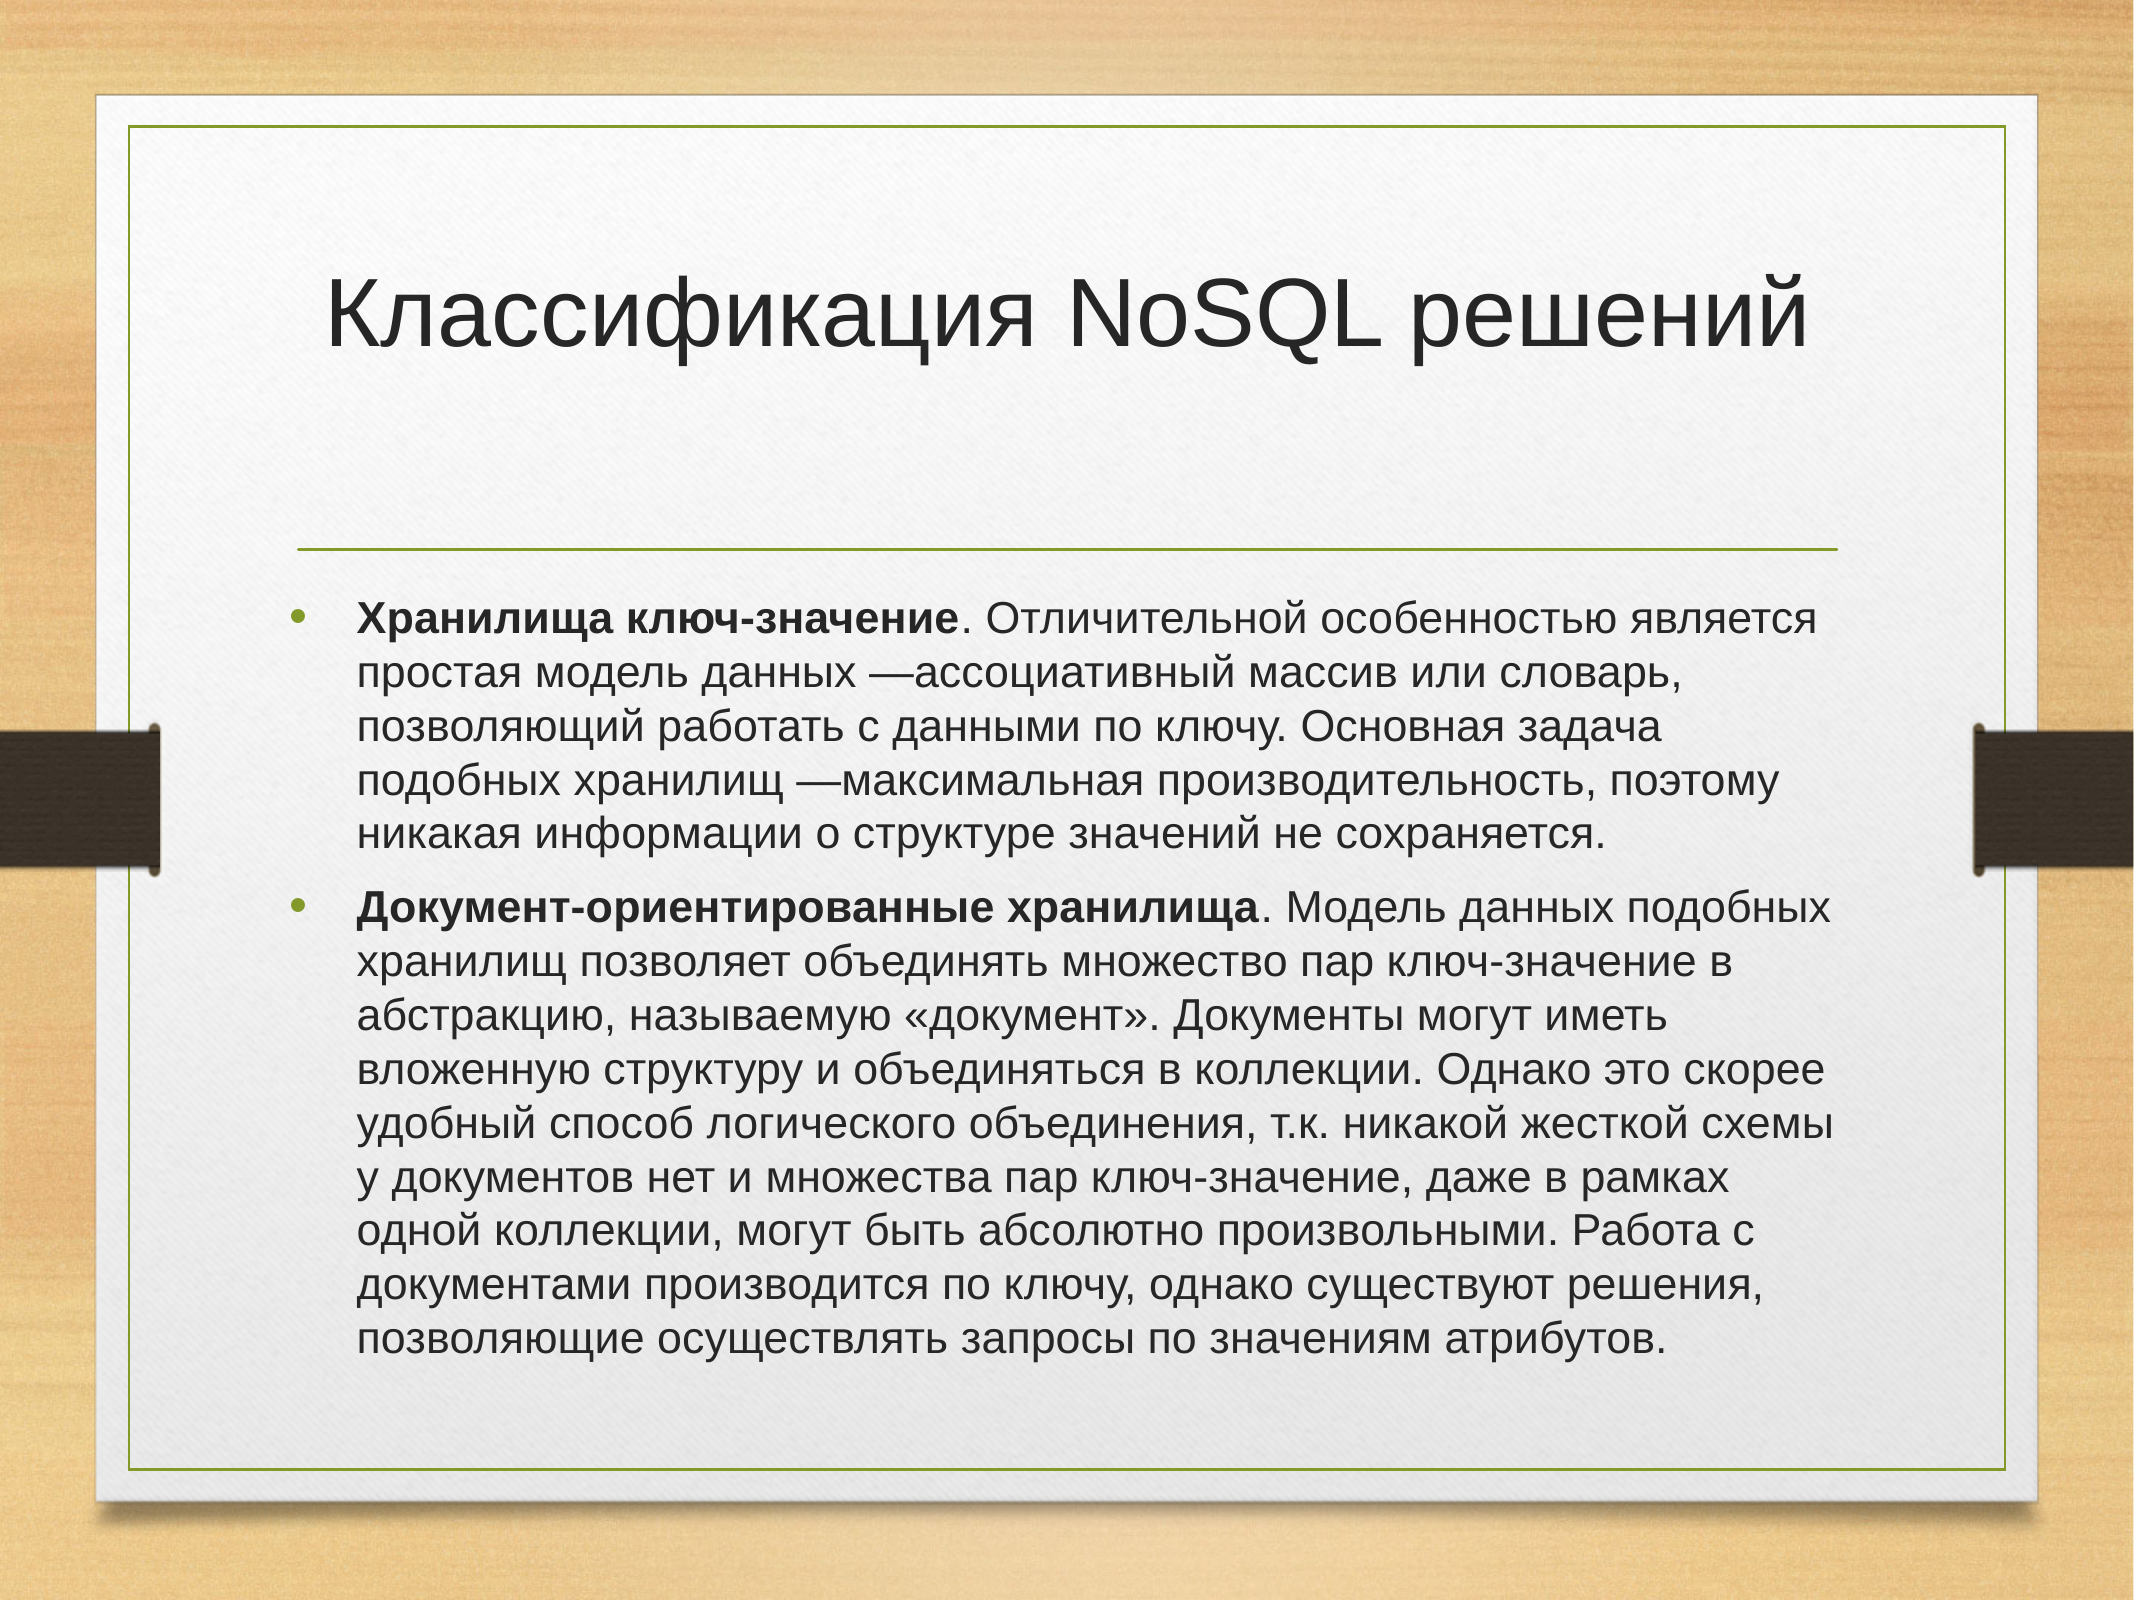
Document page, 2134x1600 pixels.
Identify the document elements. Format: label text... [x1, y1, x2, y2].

title Классификация NoSQL решений [274, 213, 1861, 518]
list Хранилища ключ-значение. Отличительной особенностью является простая модель данных —ассоциативный массив или словарь, позволяющий работать с данными по ключу. Основная задача подобных хранилищ —максимальная производительность, поэтому никакая информации о структуре значений не сохраняется. Документ-ориентированные хранилища. Модель данных подобных хранилищ позволяет объединять множество пар ключ-значение в абстракцию, называемую «документ». Документы могут иметь вложенную структуру и объединяться в коллекции. Однако это скорее удобный способ логического объединения, т.к. никакой жесткой схемы у документов нет и множества пар ключ-значение, даже в рамках одной коллекции, могут быть абсолютно произвольными. Работа с документами производится по ключу, однако существуют решения, позволяющие осуществлять запросы по значениям атрибутов. [274, 580, 1861, 1385]
picture [0, 0, 2134, 1600]
